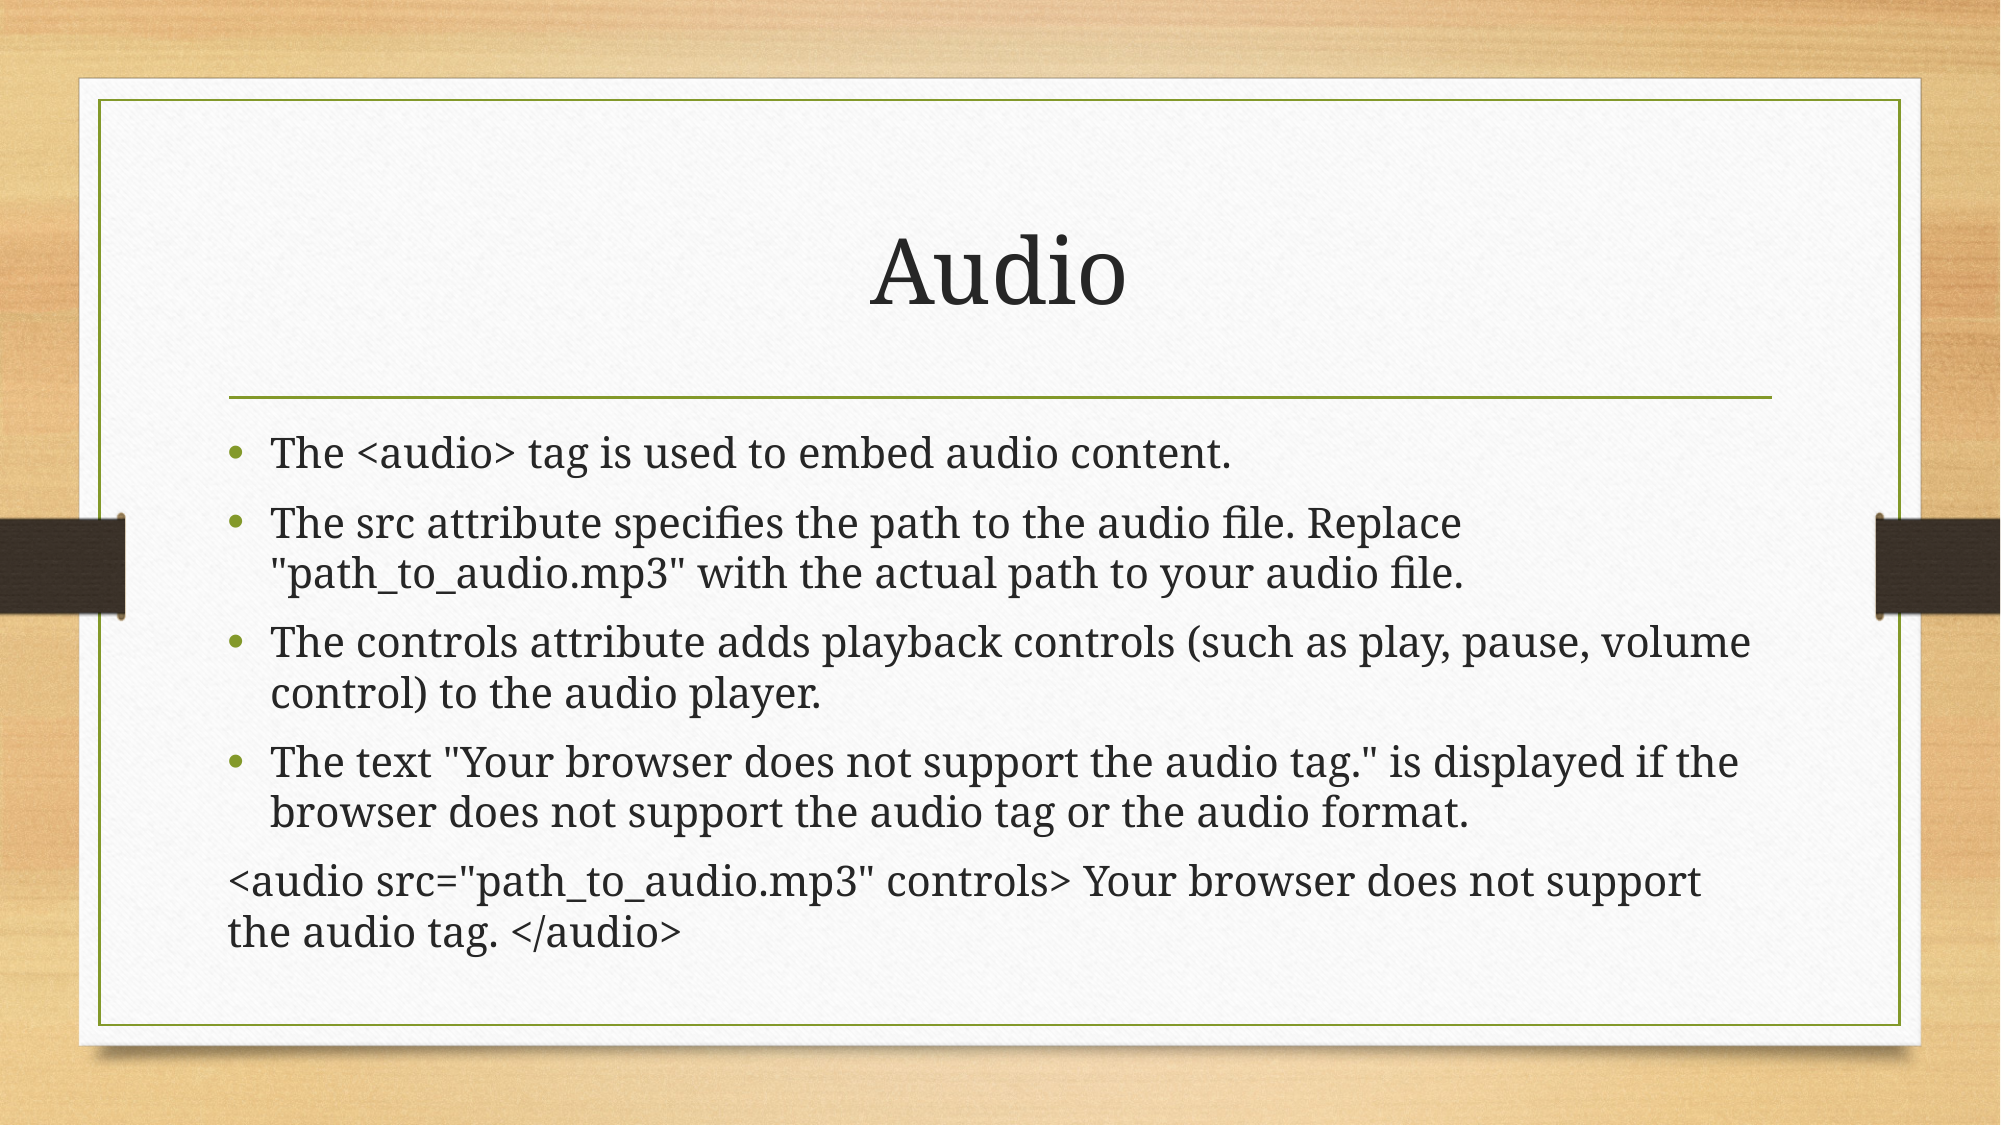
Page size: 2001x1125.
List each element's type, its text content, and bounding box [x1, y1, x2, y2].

picture [0, 0, 2001, 1125]
list The <audio> tag is used to embed audio content. The src attribute specifies the path to the audio file. Replace "path_to_audio.mp3" with the actual path to your audio file. The controls attribute adds playback controls (such as play, pause, volume control) to the audio player. The text "Your browser does not support the audio tag." is displayed if the browser does not support the audio tag or the audio format. <audio src="path_to_audio.mp3" controls> Your browser does not support the audio tag. </audio> [212, 419, 1788, 964]
title Audio [212, 161, 1788, 375]
